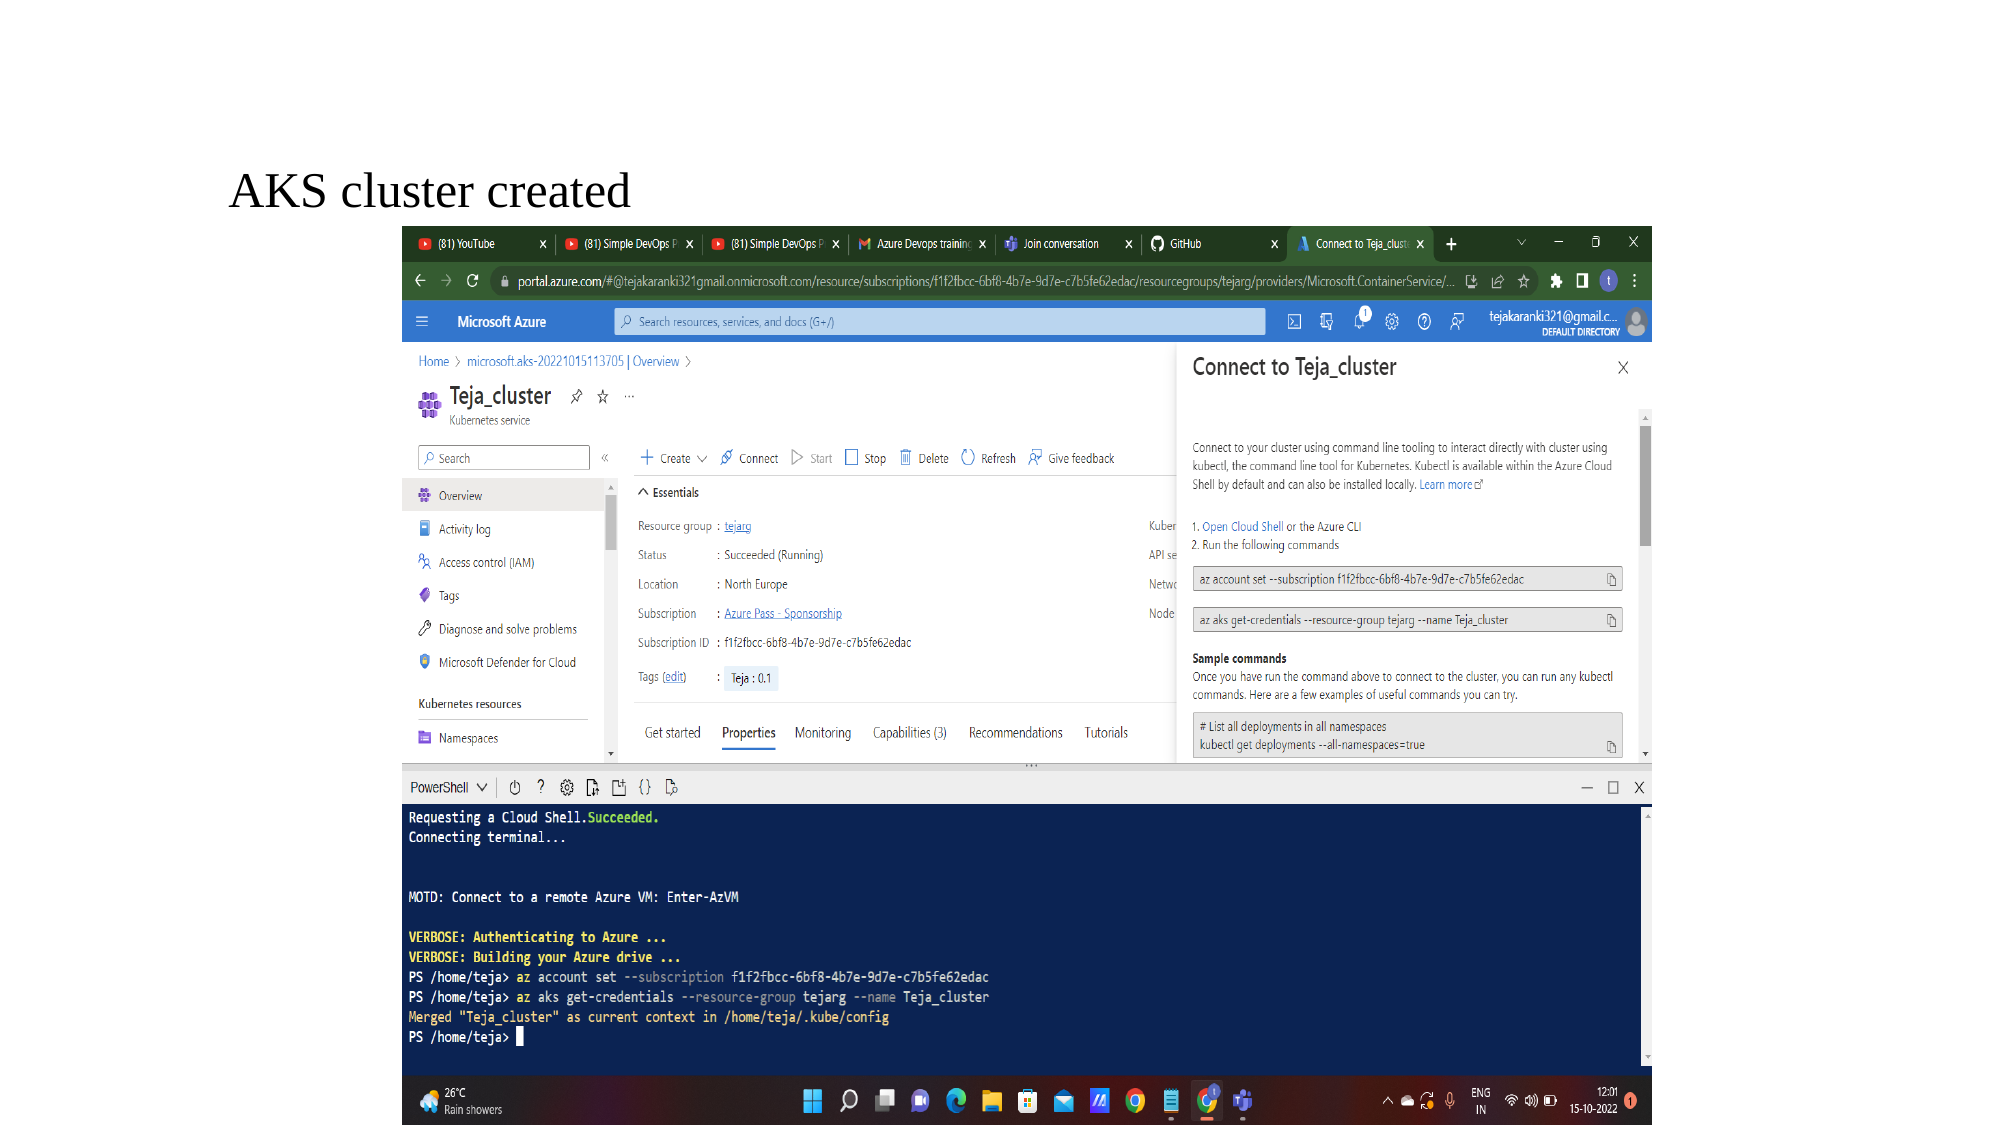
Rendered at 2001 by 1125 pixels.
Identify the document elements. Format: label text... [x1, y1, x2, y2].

picture [402, 226, 1652, 1125]
text_box AKS cluster created [213, 149, 647, 225]
